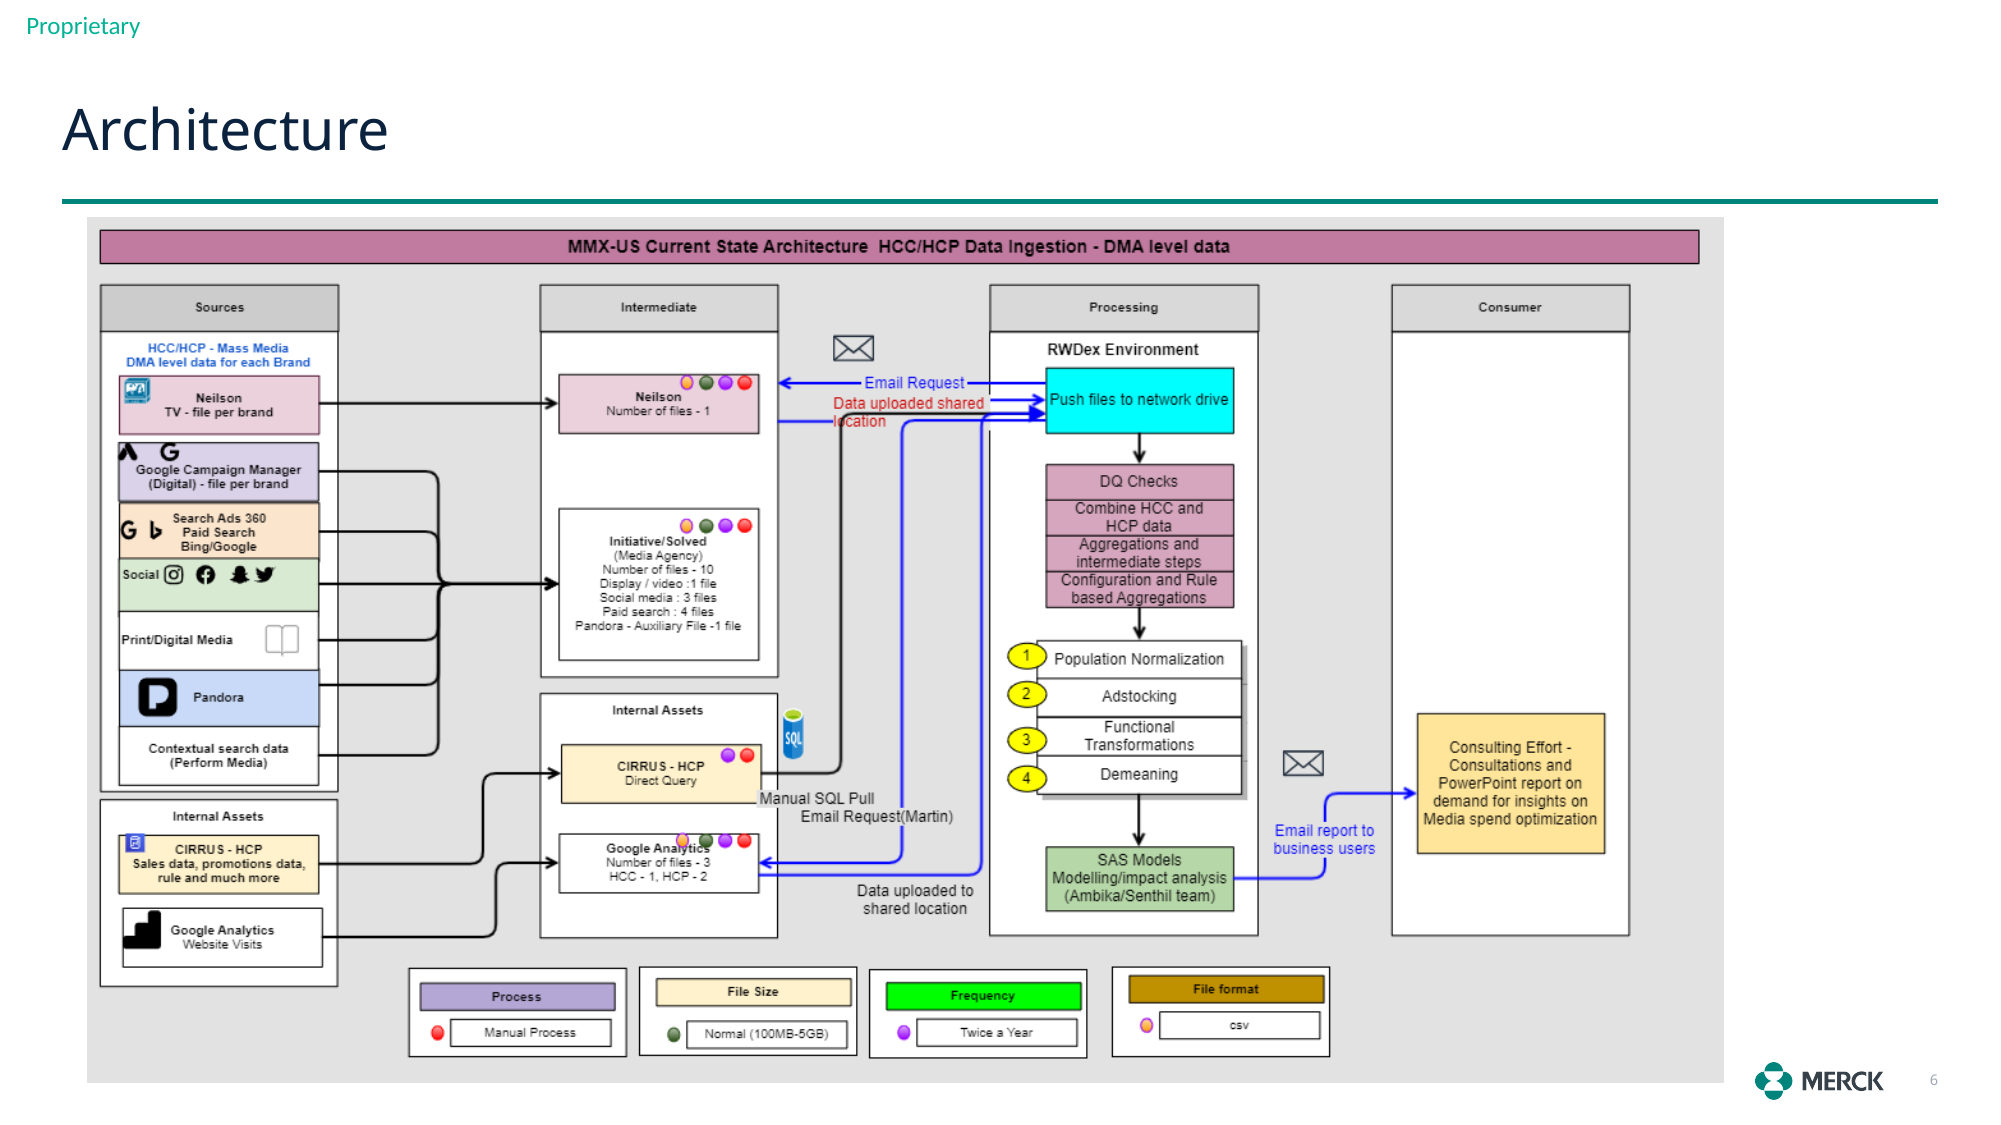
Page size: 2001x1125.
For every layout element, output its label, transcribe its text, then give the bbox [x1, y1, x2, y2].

picture [1740, 1043, 1899, 1119]
picture [87, 217, 1724, 1083]
slide_number 6 [1900, 1062, 1938, 1099]
title Architecture [62, 62, 1939, 202]
